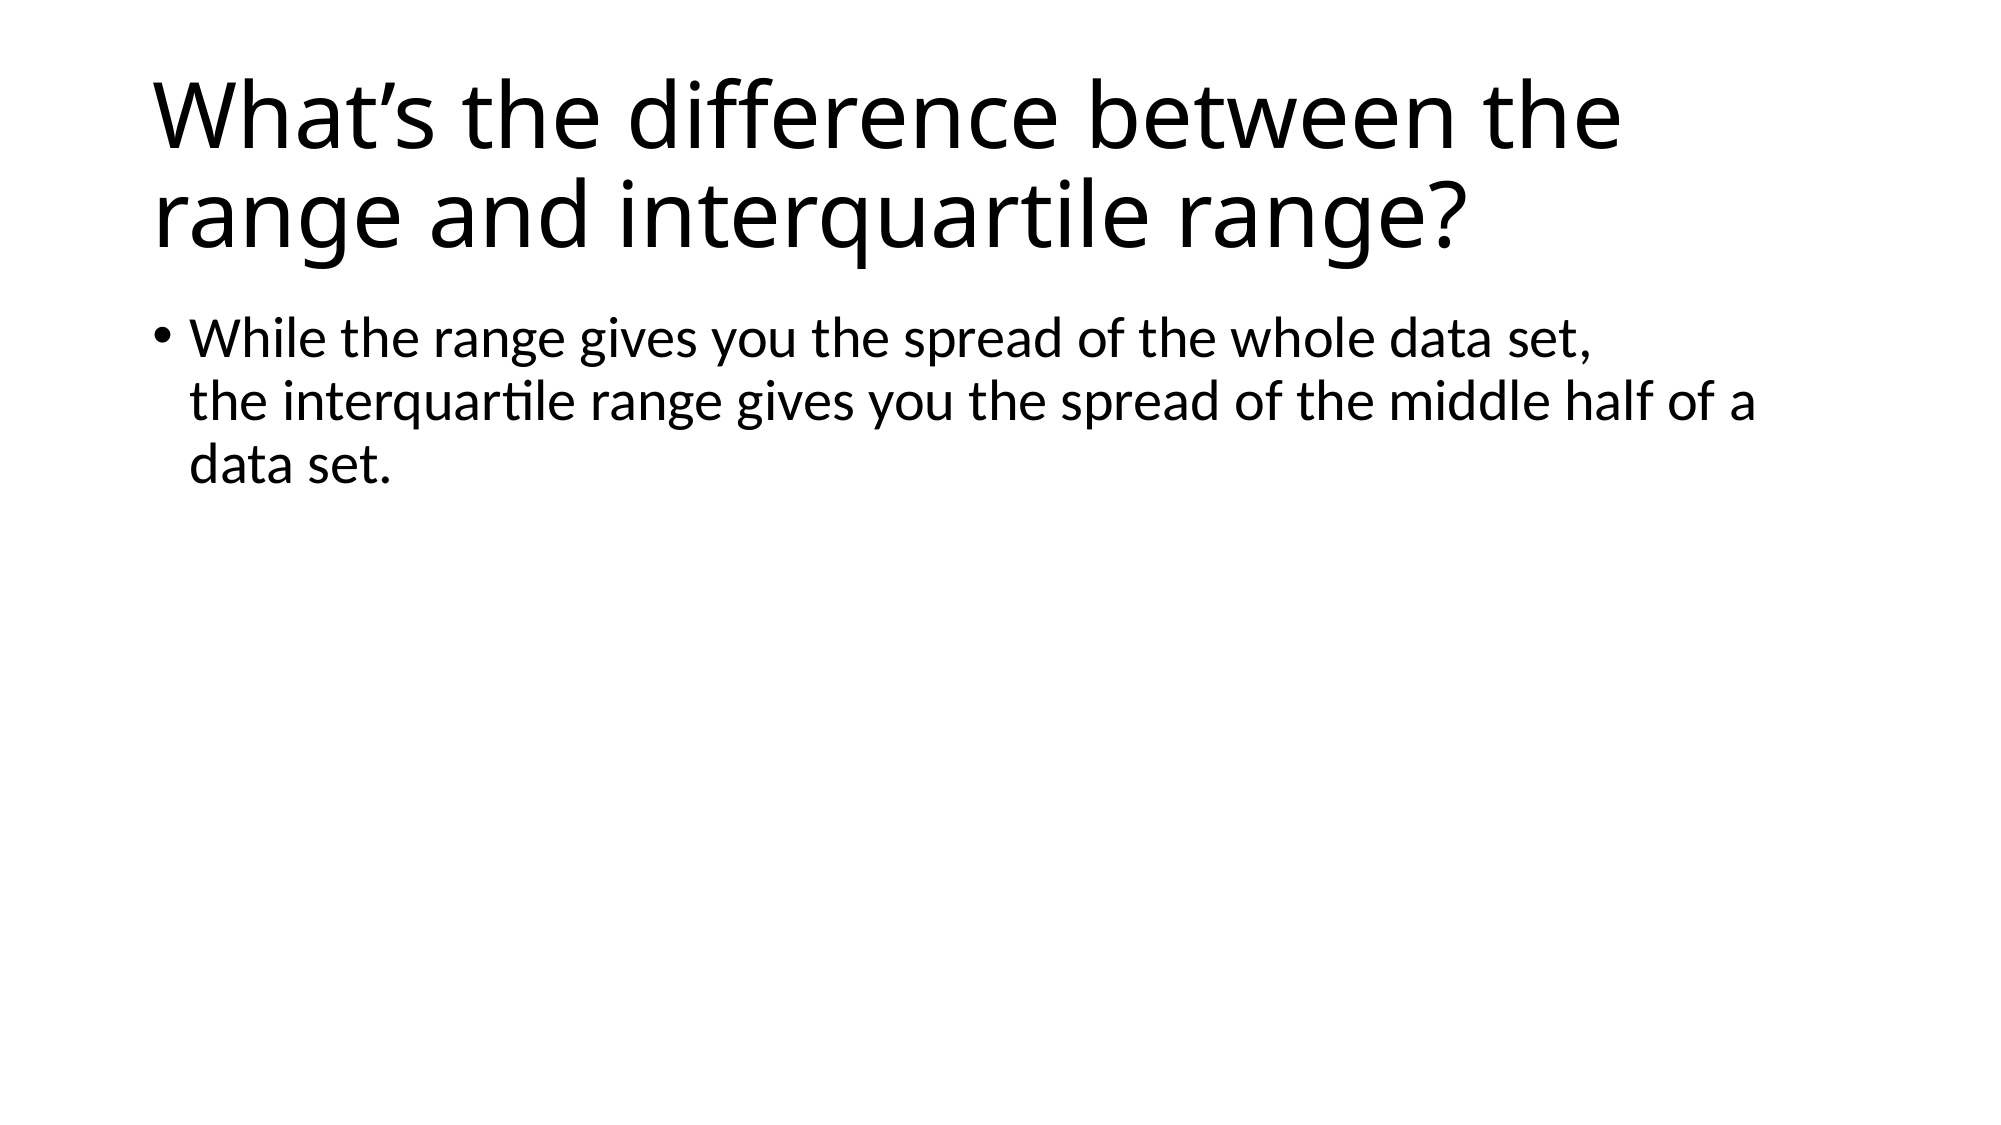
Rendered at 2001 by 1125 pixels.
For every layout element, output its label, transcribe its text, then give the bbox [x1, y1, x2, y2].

title What’s the difference between the range and interquartile range? [137, 59, 1863, 278]
list While the range gives you the spread of the whole data set, the interquartile range gives you the spread of the middle half of a data set. [137, 299, 1863, 1014]
